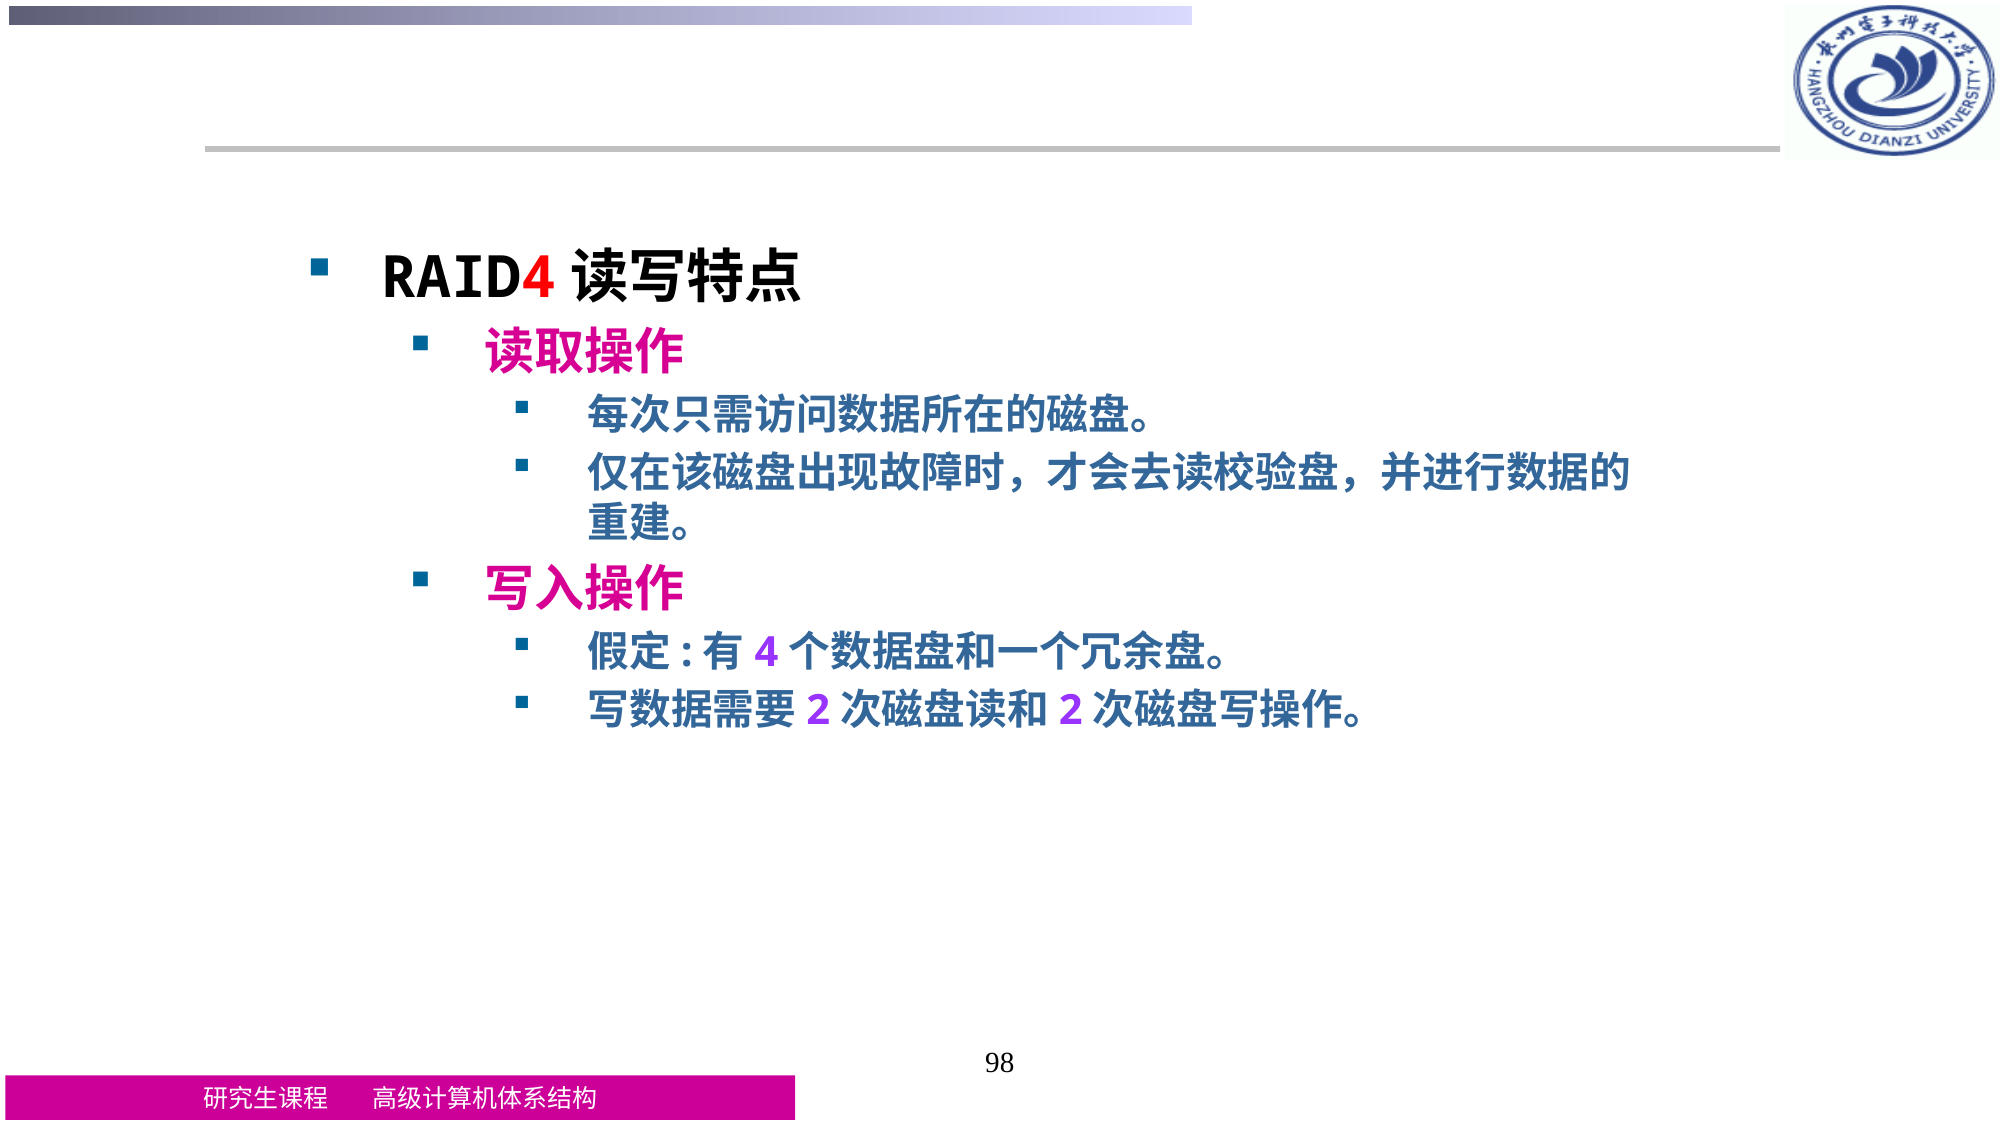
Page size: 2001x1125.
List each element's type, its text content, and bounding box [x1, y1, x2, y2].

footer 98 [683, 1035, 1317, 1111]
list RAID4读写特点 读取操作 每次只需访问数据所在的磁盘。 仅在该磁盘出现故障时，才会去读校验盘，并进行数据的重建。 写入操作 假定:有4个数据盘和一个冗余盘。 写数据需要2次磁盘读和2次磁盘写操作。 [291, 231, 1662, 914]
picture [1785, 4, 2000, 160]
